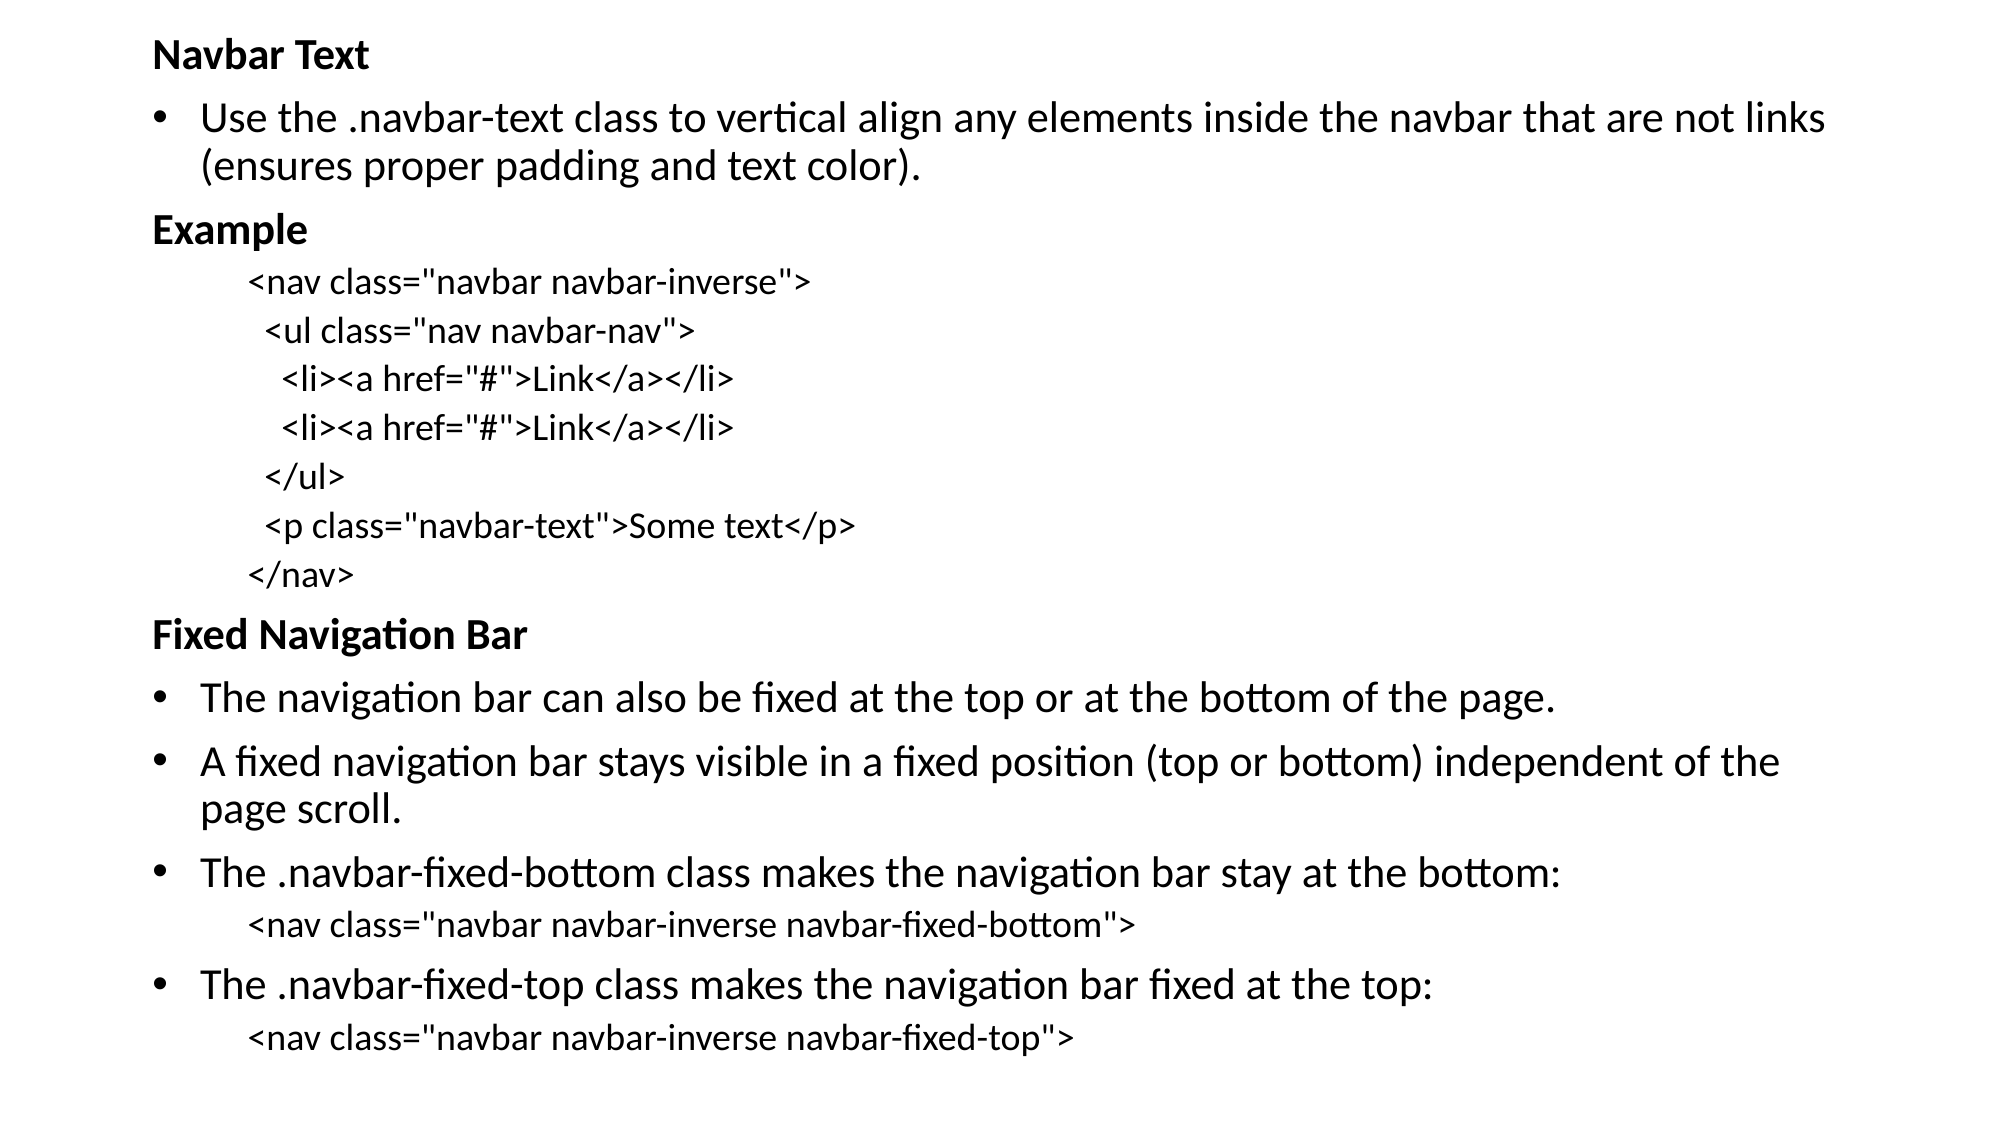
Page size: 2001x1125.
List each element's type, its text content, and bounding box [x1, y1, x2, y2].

list Navbar Text Use the .navbar-text class to vertical align any elements inside the navbar that are not links (ensures proper padding and text color). Example <nav class="navbar navbar-inverse"> <ul class="nav navbar-nav"> <li><a href="#">Link</a></li> <li><a href="#">Link</a></li> </ul> <p class="navbar-text">Some text</p> </nav> Fixed Navigation Bar The navigation bar can also be fixed at the top or at the bottom of the page. A fixed navigation bar stays visible in a fixed position (top or bottom) independent of the page scroll. The .navbar-fixed-bottom class makes the navigation bar stay at the bottom: <nav class="navbar navbar-inverse navbar-fixed-bottom"> The .navbar-fixed-top class makes the navigation bar fixed at the top: <nav class="navbar navbar-inverse navbar-fixed-top"> [137, 23, 1863, 1072]
